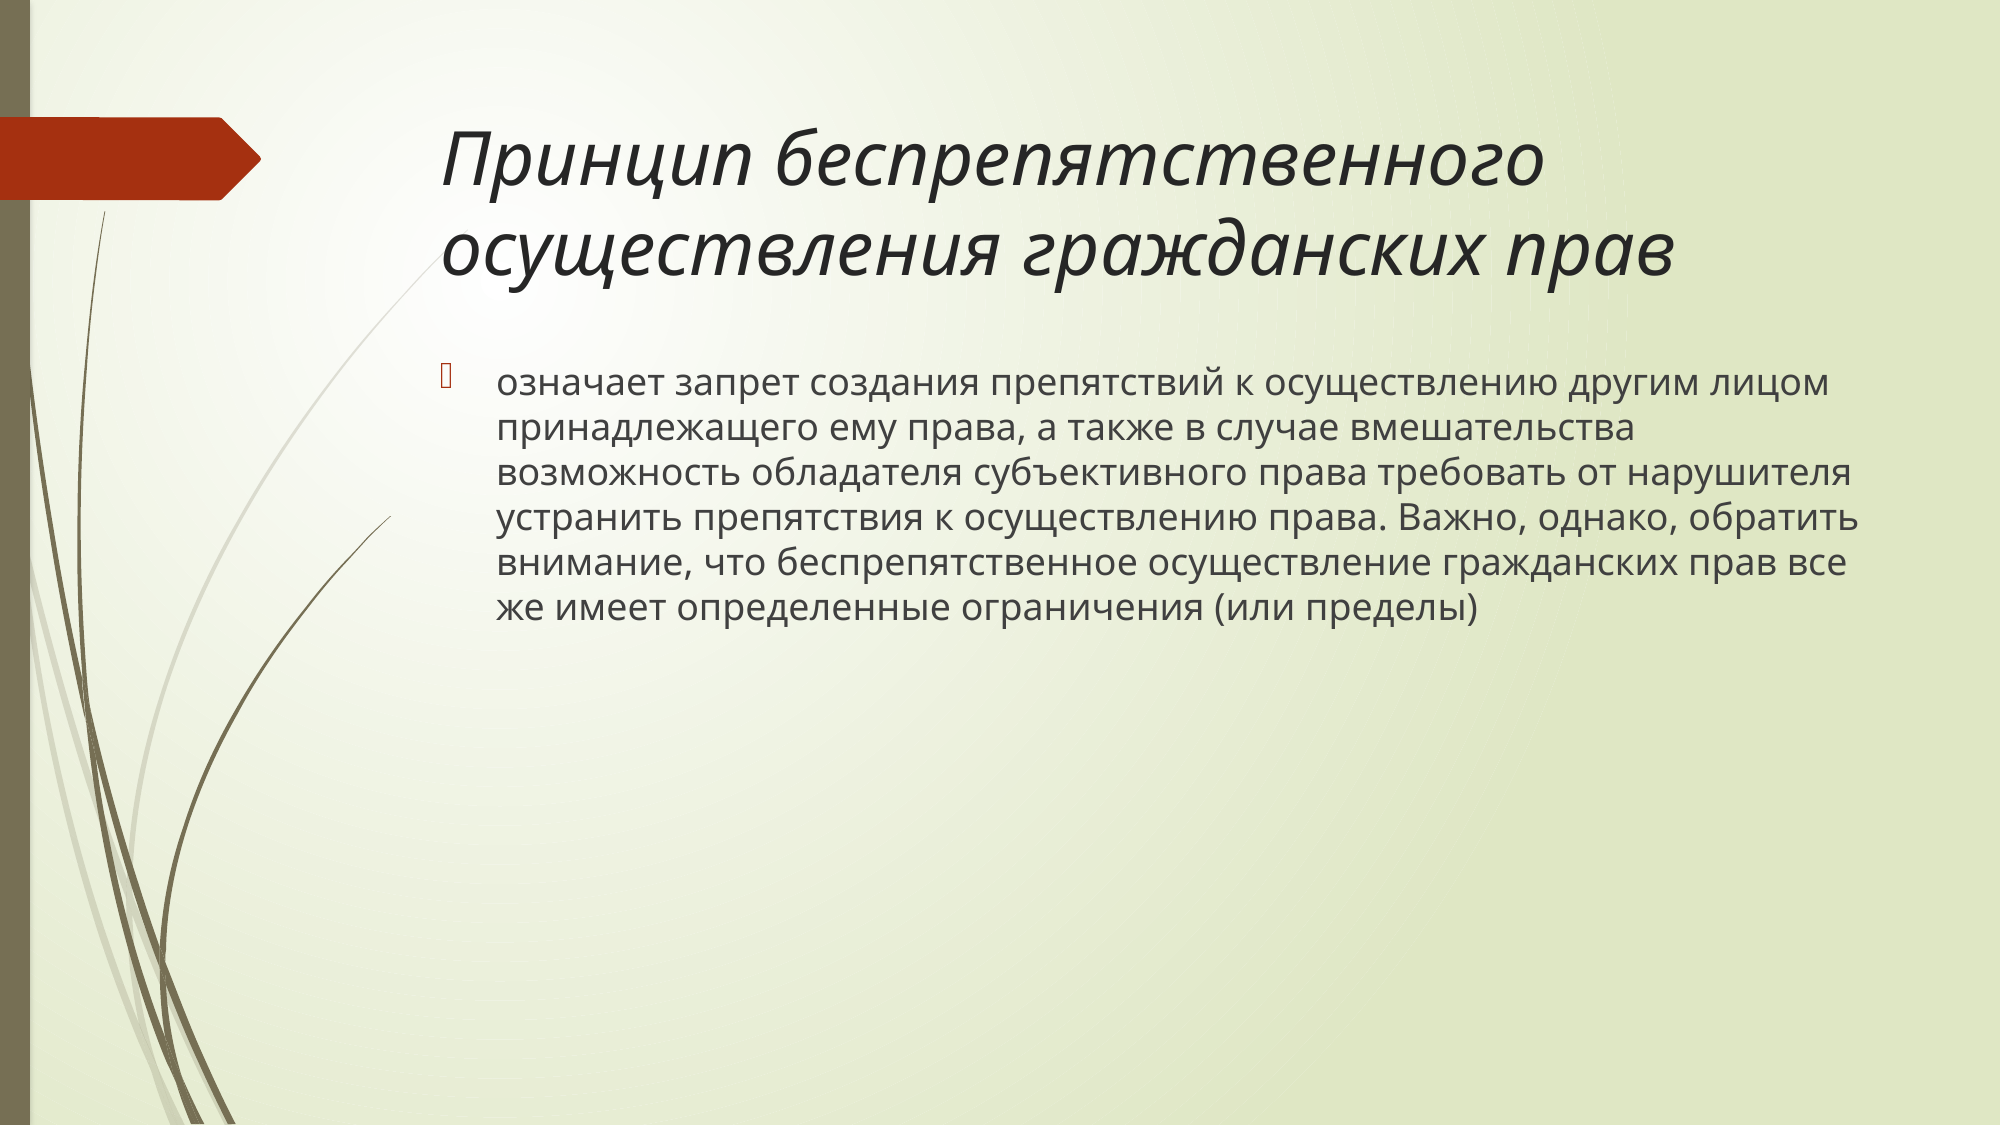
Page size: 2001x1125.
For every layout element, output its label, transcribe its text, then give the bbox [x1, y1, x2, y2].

title Принцип беспрепятственного осуществления гражданских прав [425, 102, 1888, 313]
list означает запрет создания препятствий к осуществлению другим лицом принадлежащего ему права, а также в случае вмешательства возможность обладателя субъективного права требовать от нарушителя устранить препятствия к осуществлению права. Важно, однако, обратить внимание, что беспрепятственное осуществление гражданских прав все же имеет определенные ограничения (или пределы) [424, 350, 1888, 970]
